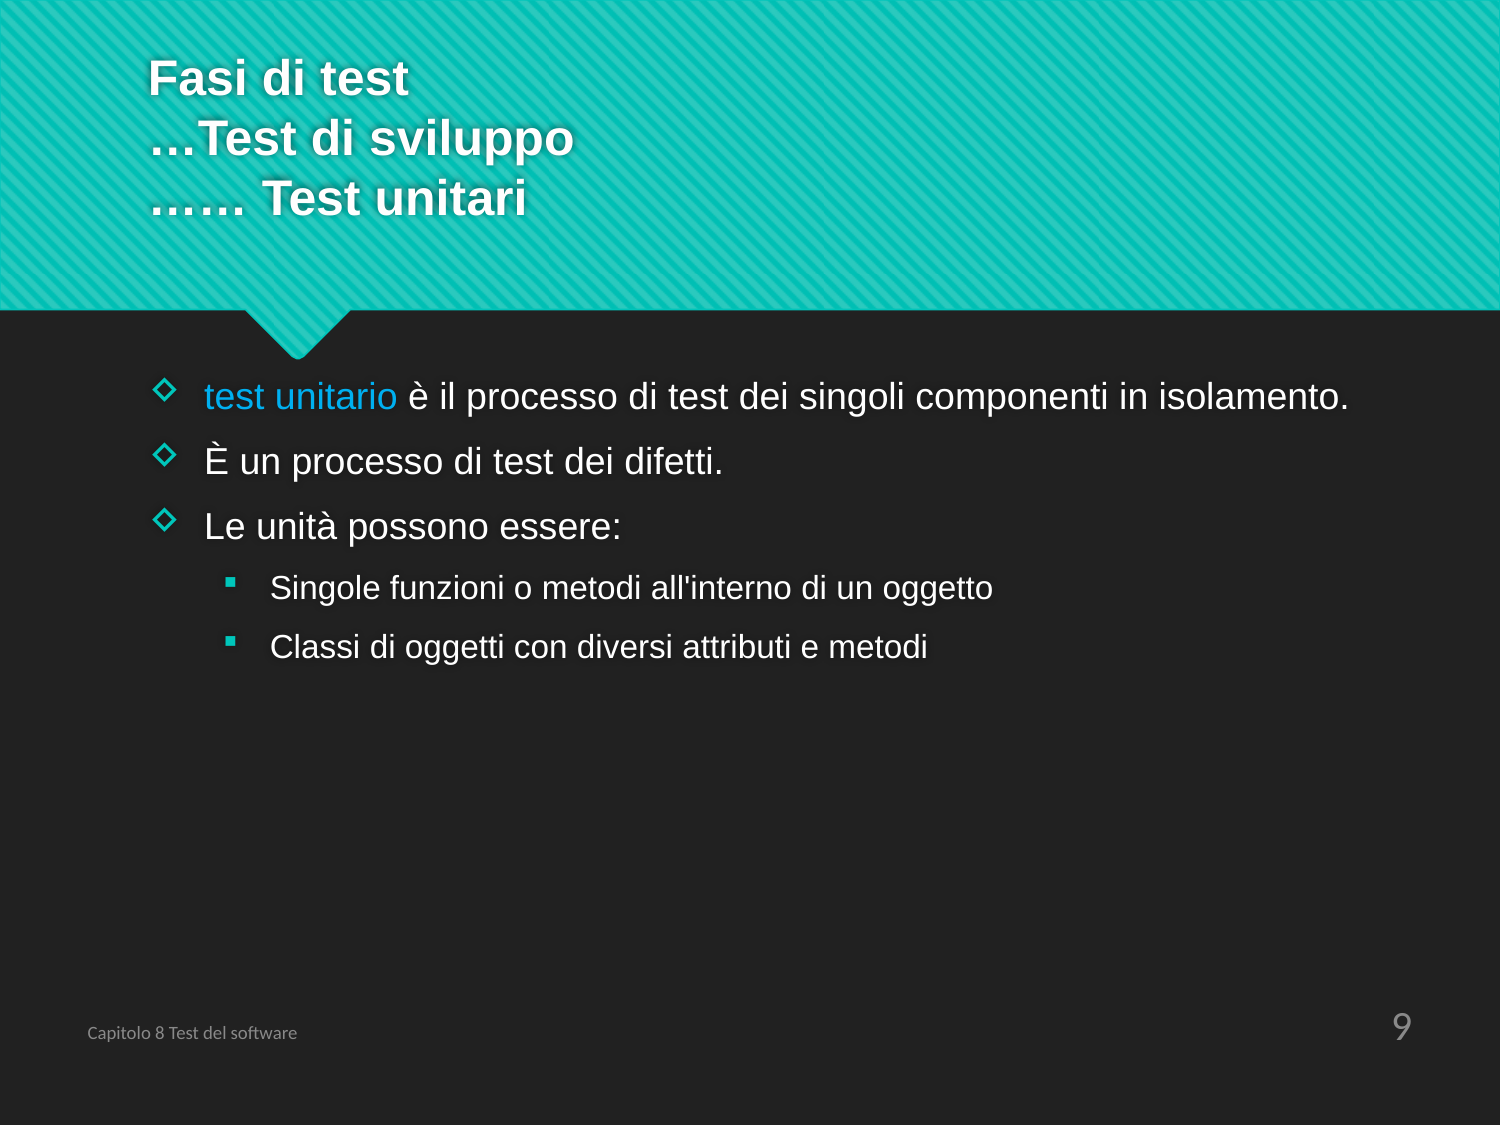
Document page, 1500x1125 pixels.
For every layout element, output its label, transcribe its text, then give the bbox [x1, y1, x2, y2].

footer Capitolo 8 Test del software [72, 991, 1105, 1051]
title Fasi di test …Test di sviluppo …… Test unitari [132, 73, 1466, 233]
list test unitario è il processo di test dei singoli componenti in isolamento. È un processo di test dei difetti. Le unità possono essere: Singole funzioni o metodi all'interno di un oggetto Classi di oggetti con diversi attributi e metodi [132, 364, 1368, 962]
slide_number 9 [1296, 970, 1428, 1051]
